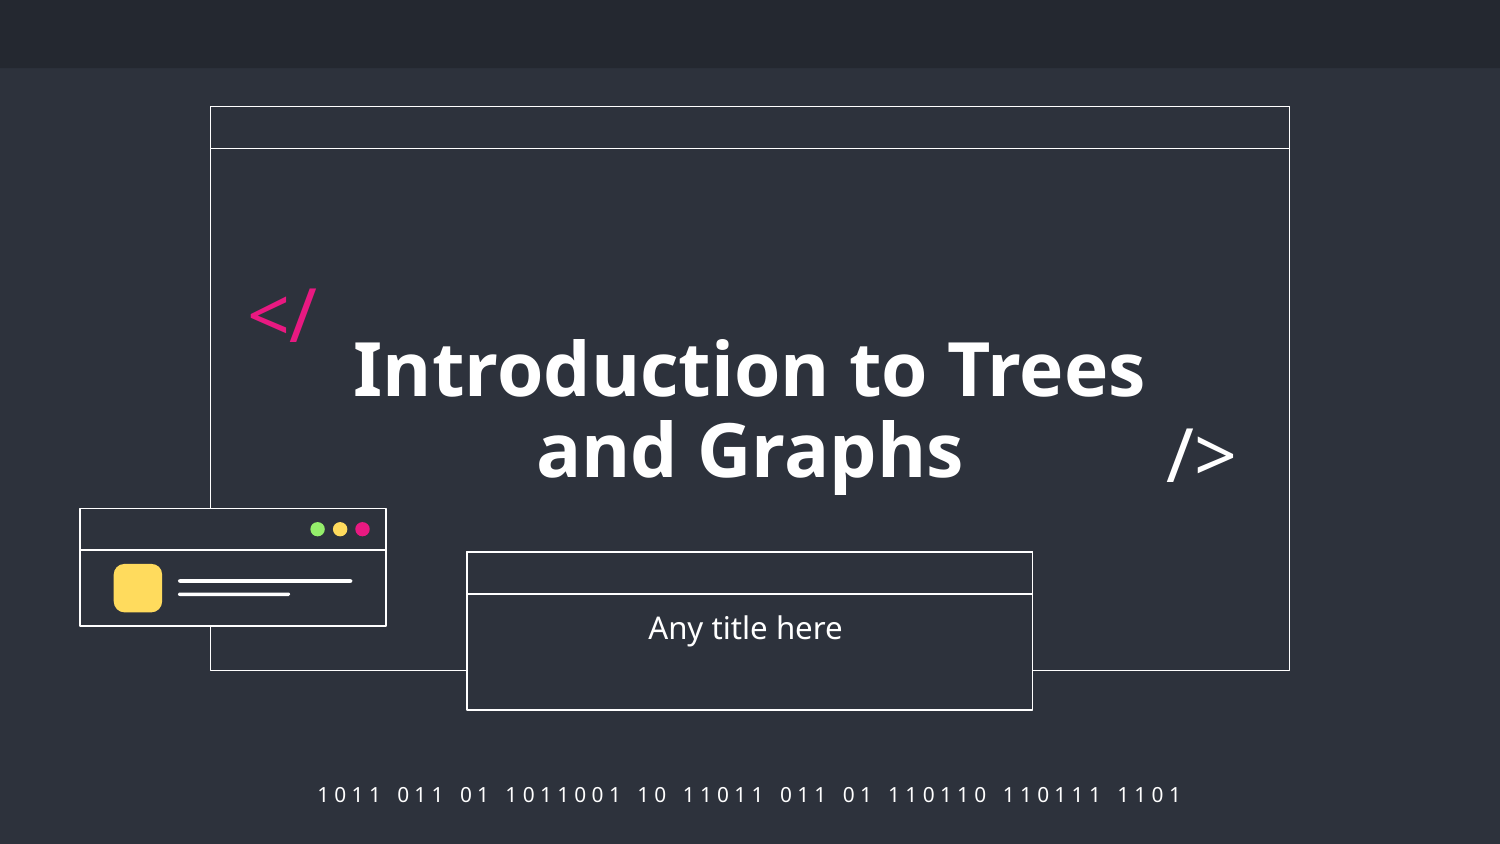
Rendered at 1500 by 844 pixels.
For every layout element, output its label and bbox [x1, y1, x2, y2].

text_box [210, 106, 1290, 671]
text_box [466, 551, 1033, 711]
text_box [79, 507, 387, 627]
